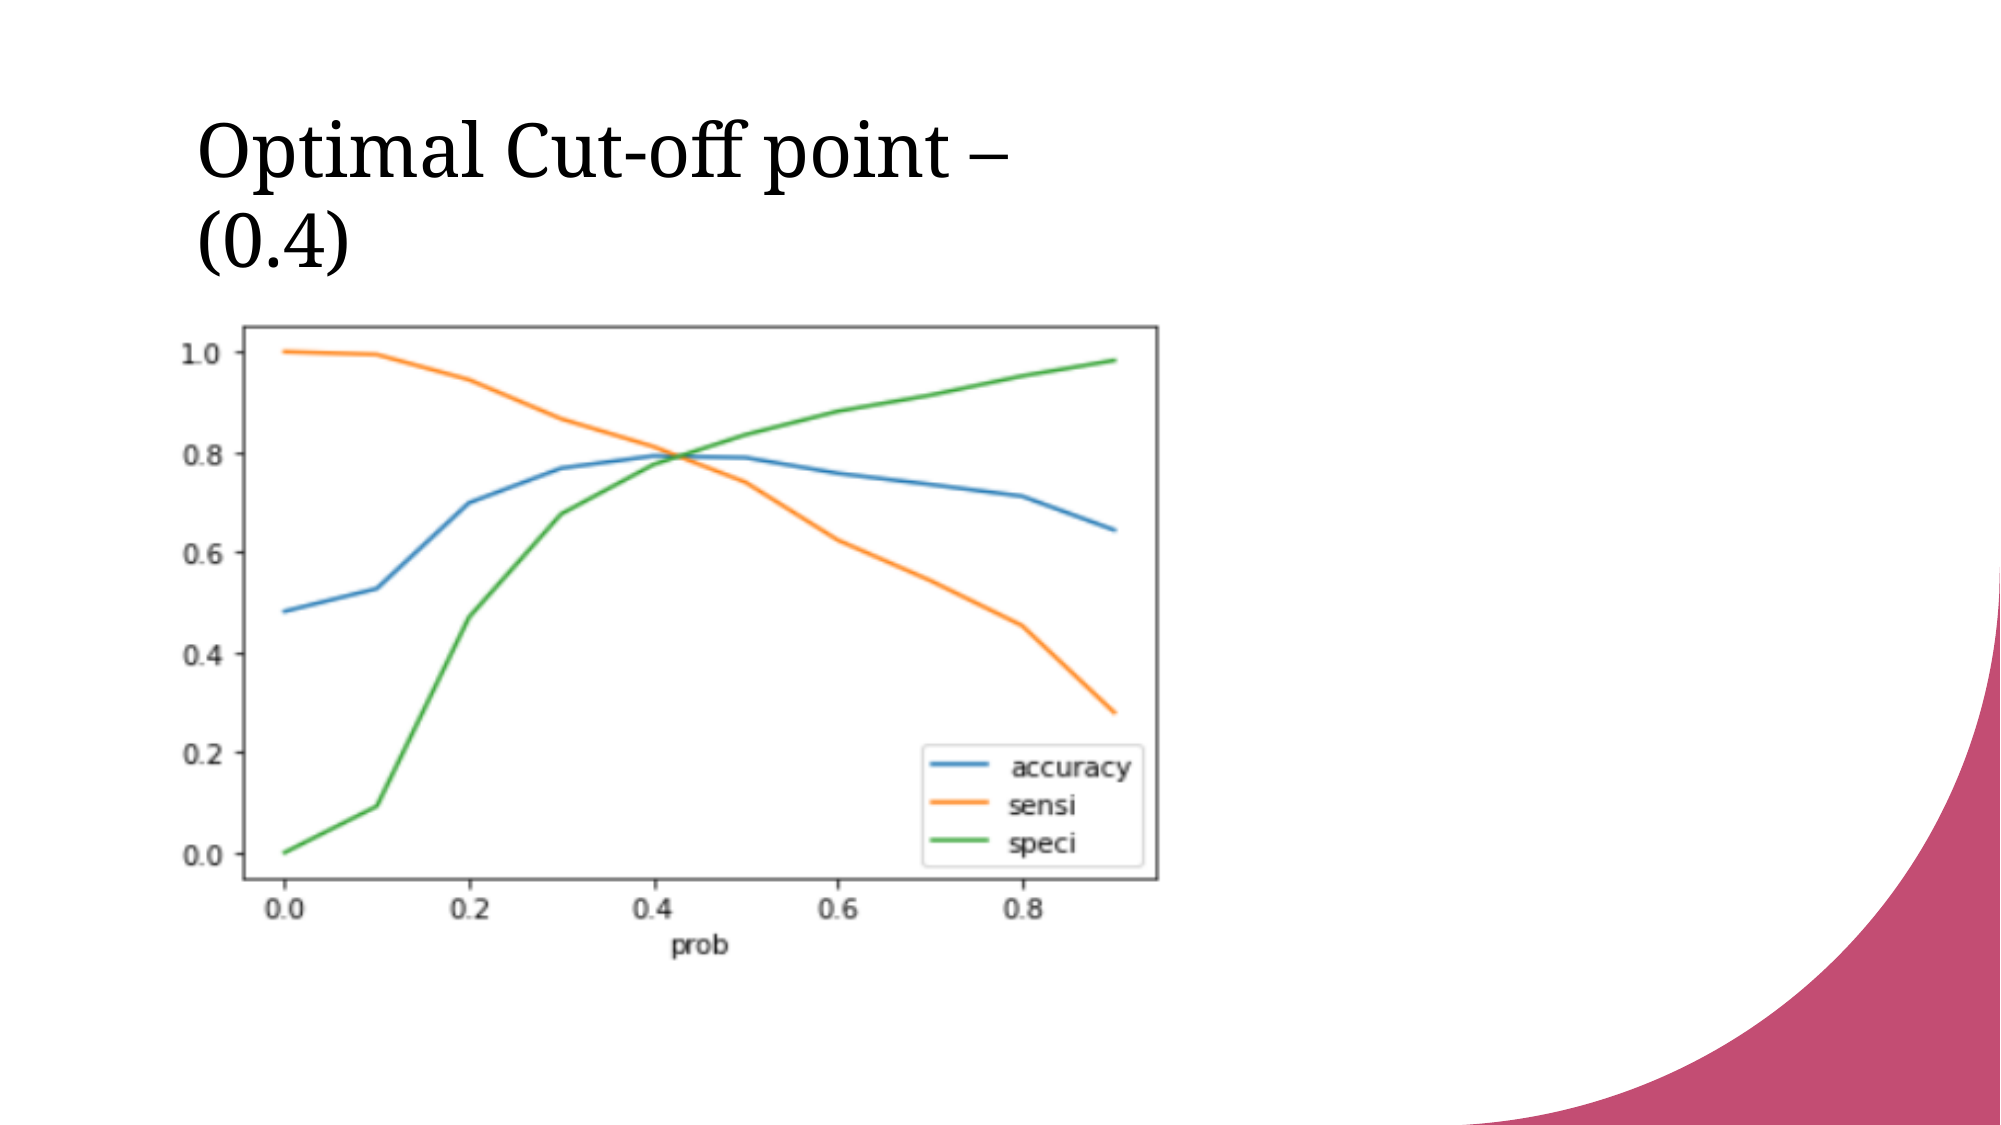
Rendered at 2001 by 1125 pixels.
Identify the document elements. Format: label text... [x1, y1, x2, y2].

text_box Optimal Cut-off point – (0.4) [181, 94, 1182, 290]
picture [144, 303, 1219, 985]
